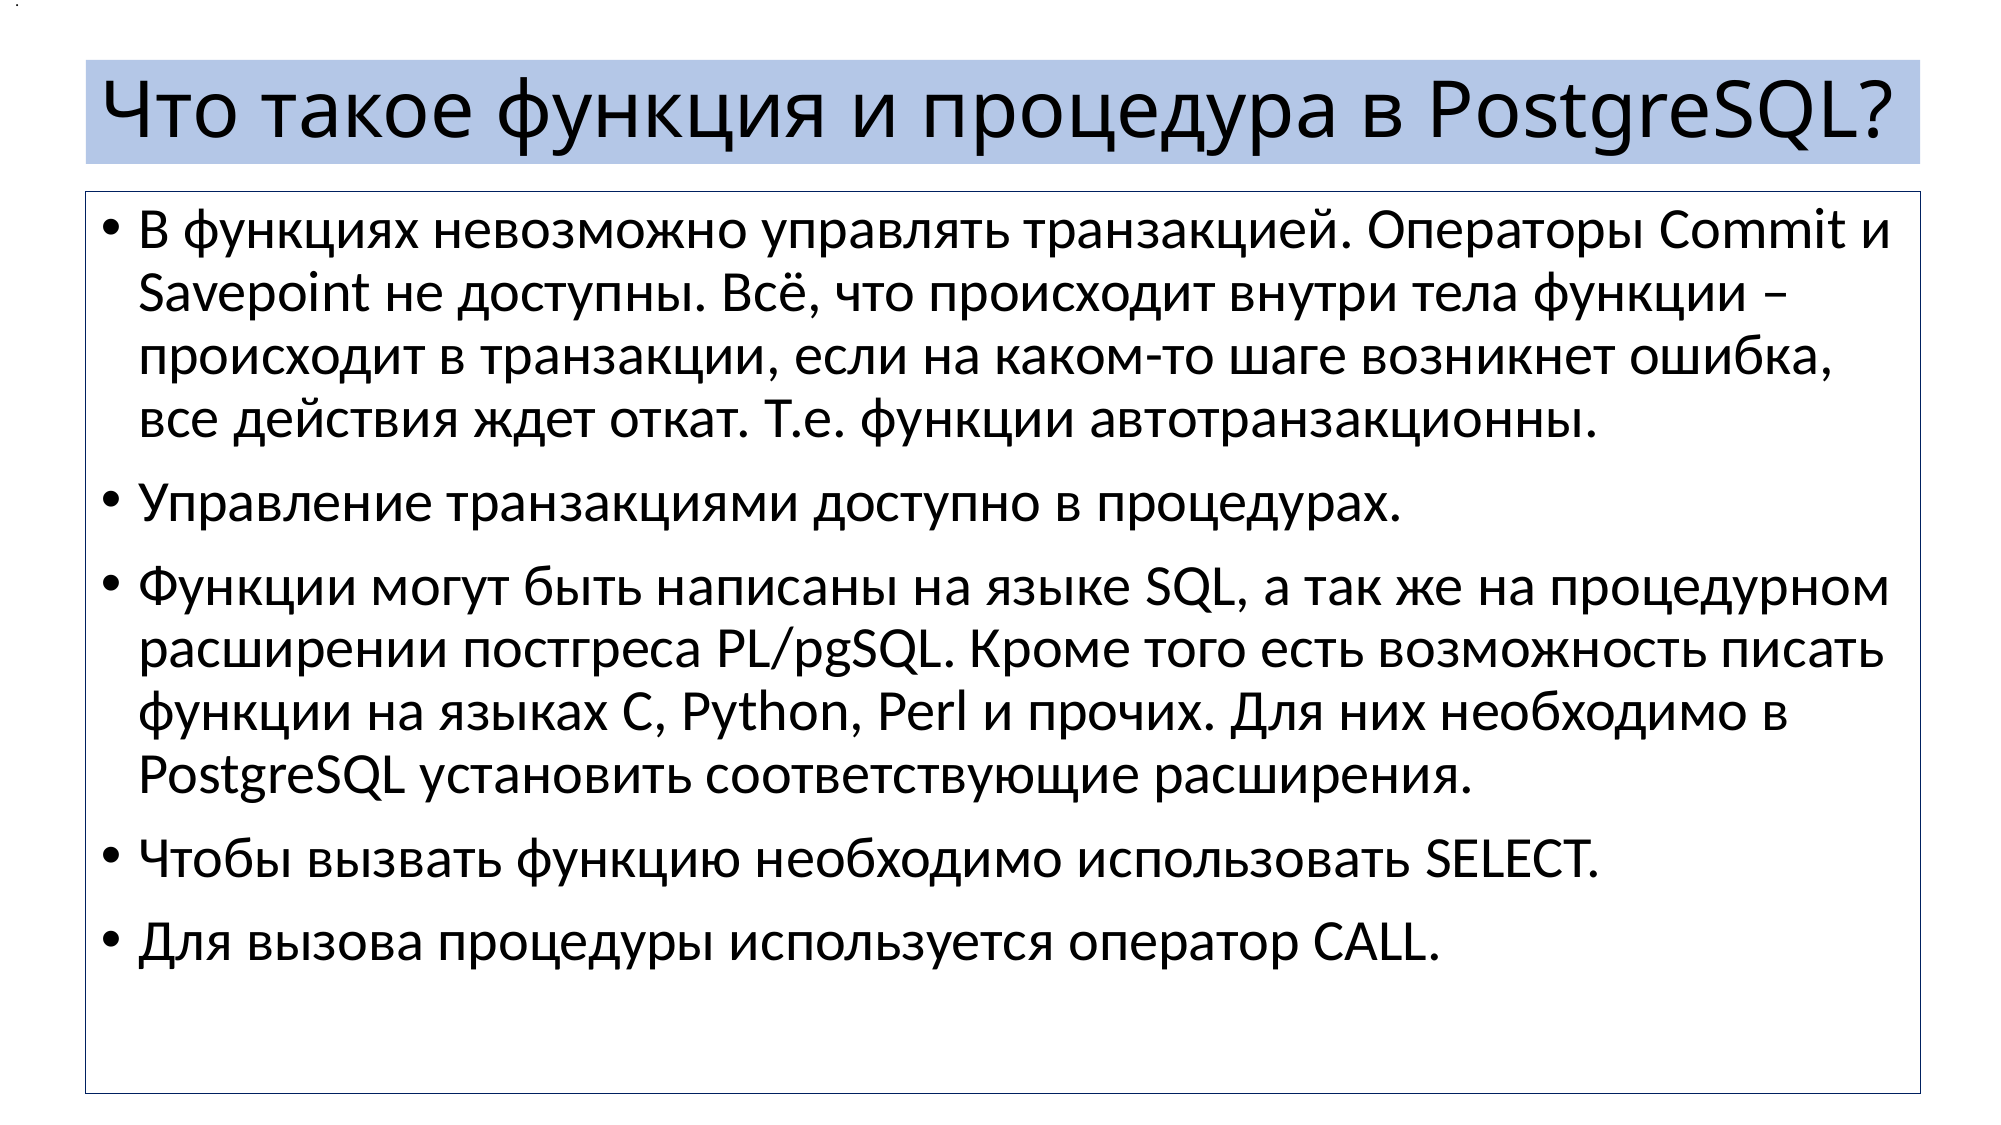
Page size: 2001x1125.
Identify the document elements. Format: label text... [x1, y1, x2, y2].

text_box . [0, 0, 39, 18]
title Что такое функция и процедура в PostgreSQL? [85, 59, 1921, 164]
list В функциях невозможно управлять транзакцией. Операторы Commit и Savepoint не доступны. Всё, что происходит внутри тела функции – происходит в транзакции, если на каком-то шаге возникнет ошибка, все действия ждет откат. Т.е. функции автотранзакционны. Управление транзакциями доступно в процедурах. Функции могут быть написаны на языке SQL, а так же на процедурном расширении постгреса PL/pgSQL. Кроме того есть возможность писать функции на языках C, Python, Perl и прочих. Для них необходимо в PostgreSQL установить соответствующие расширения. Чтобы вызвать функцию необходимо использовать SELECT. Для вызова процедуры используется оператор CALL. [85, 191, 1921, 1094]
